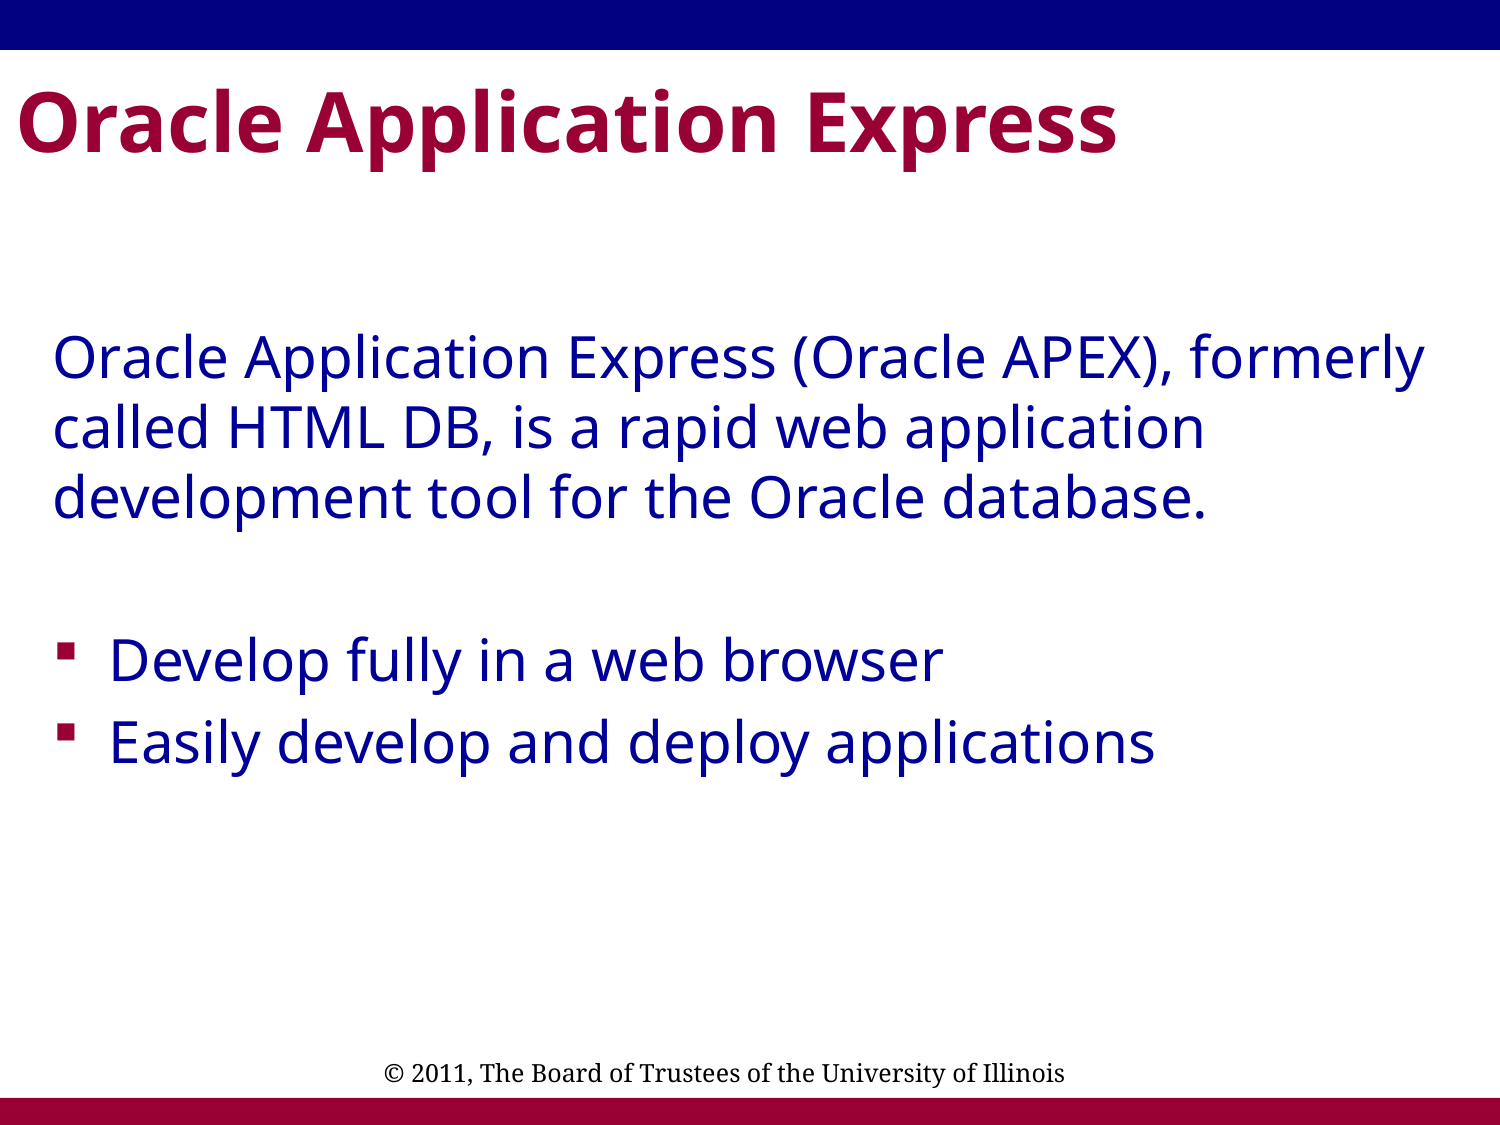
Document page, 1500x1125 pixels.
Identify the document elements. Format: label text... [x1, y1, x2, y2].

footer © 2011, The Board of Trustees of the University of Illinois [324, 1049, 1126, 1125]
list Oracle Application Express (Oracle APEX), formerly called HTML DB, is a rapid web application development tool for the Oracle database. Develop fully in a web browser Easily develop and deploy applications [37, 312, 1451, 976]
title Oracle Application Express [0, 24, 1276, 213]
